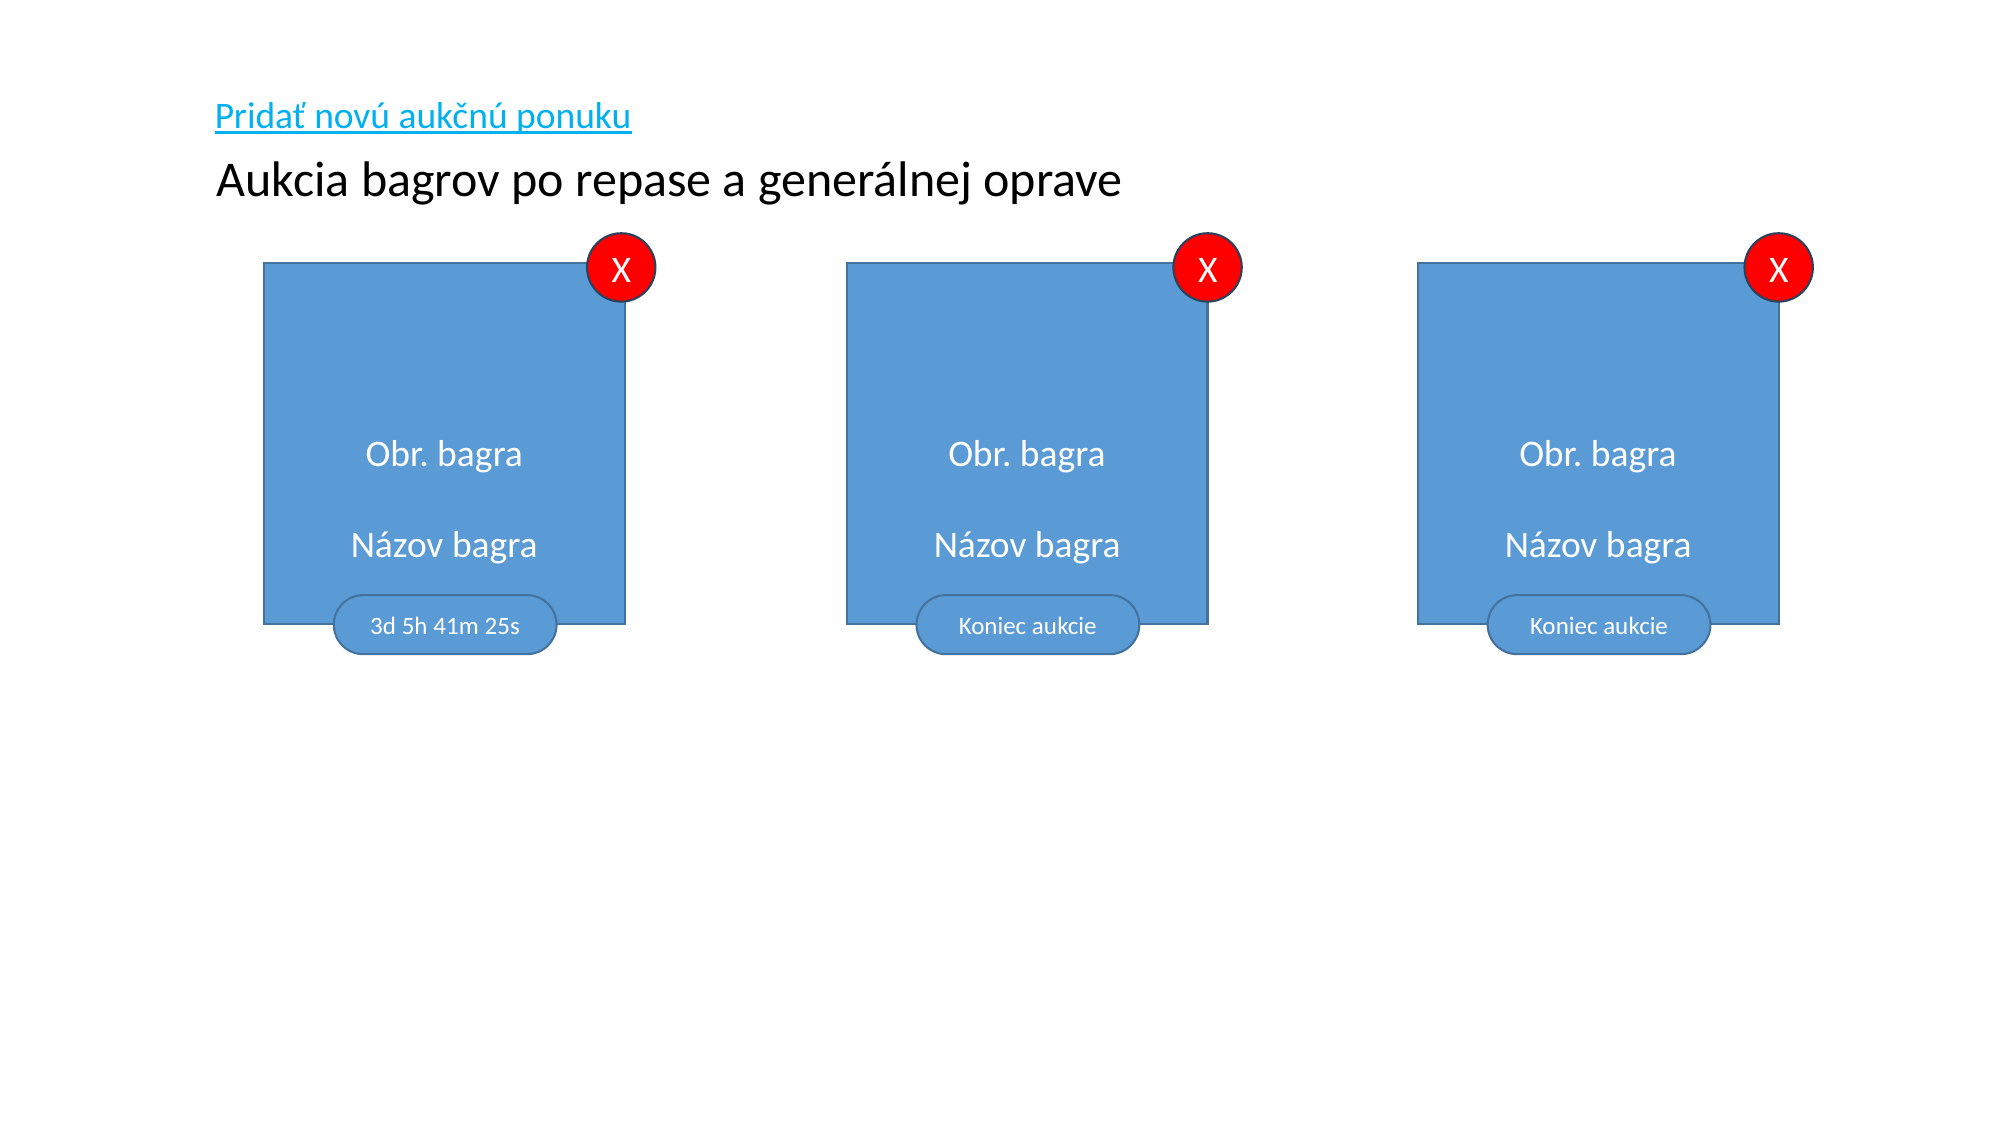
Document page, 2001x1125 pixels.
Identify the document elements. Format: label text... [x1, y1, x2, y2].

text_box Koniec aukcie [1486, 594, 1712, 656]
text_box X [1172, 232, 1243, 303]
text_box X [585, 232, 657, 303]
text_box [263, 262, 626, 625]
text_box Pridať novú aukčnú ponuku [200, 83, 647, 144]
text_box Názov bagra [336, 512, 553, 573]
text_box 3d 5h 41m 25s [332, 594, 558, 656]
text_box Obr. bagra [1504, 421, 1692, 482]
text_box X [1743, 232, 1814, 303]
text_box Koniec aukcie [915, 594, 1141, 656]
text_box Aukcia bagrov po repase a generálnej oprave [201, 139, 1139, 214]
text_box Obr. bagra [933, 421, 1121, 482]
text_box Názov bagra [1489, 512, 1707, 573]
text_box [1417, 262, 1780, 625]
text_box Obr. bagra [350, 421, 538, 482]
text_box [846, 262, 1209, 625]
text_box Názov bagra [918, 512, 1136, 573]
